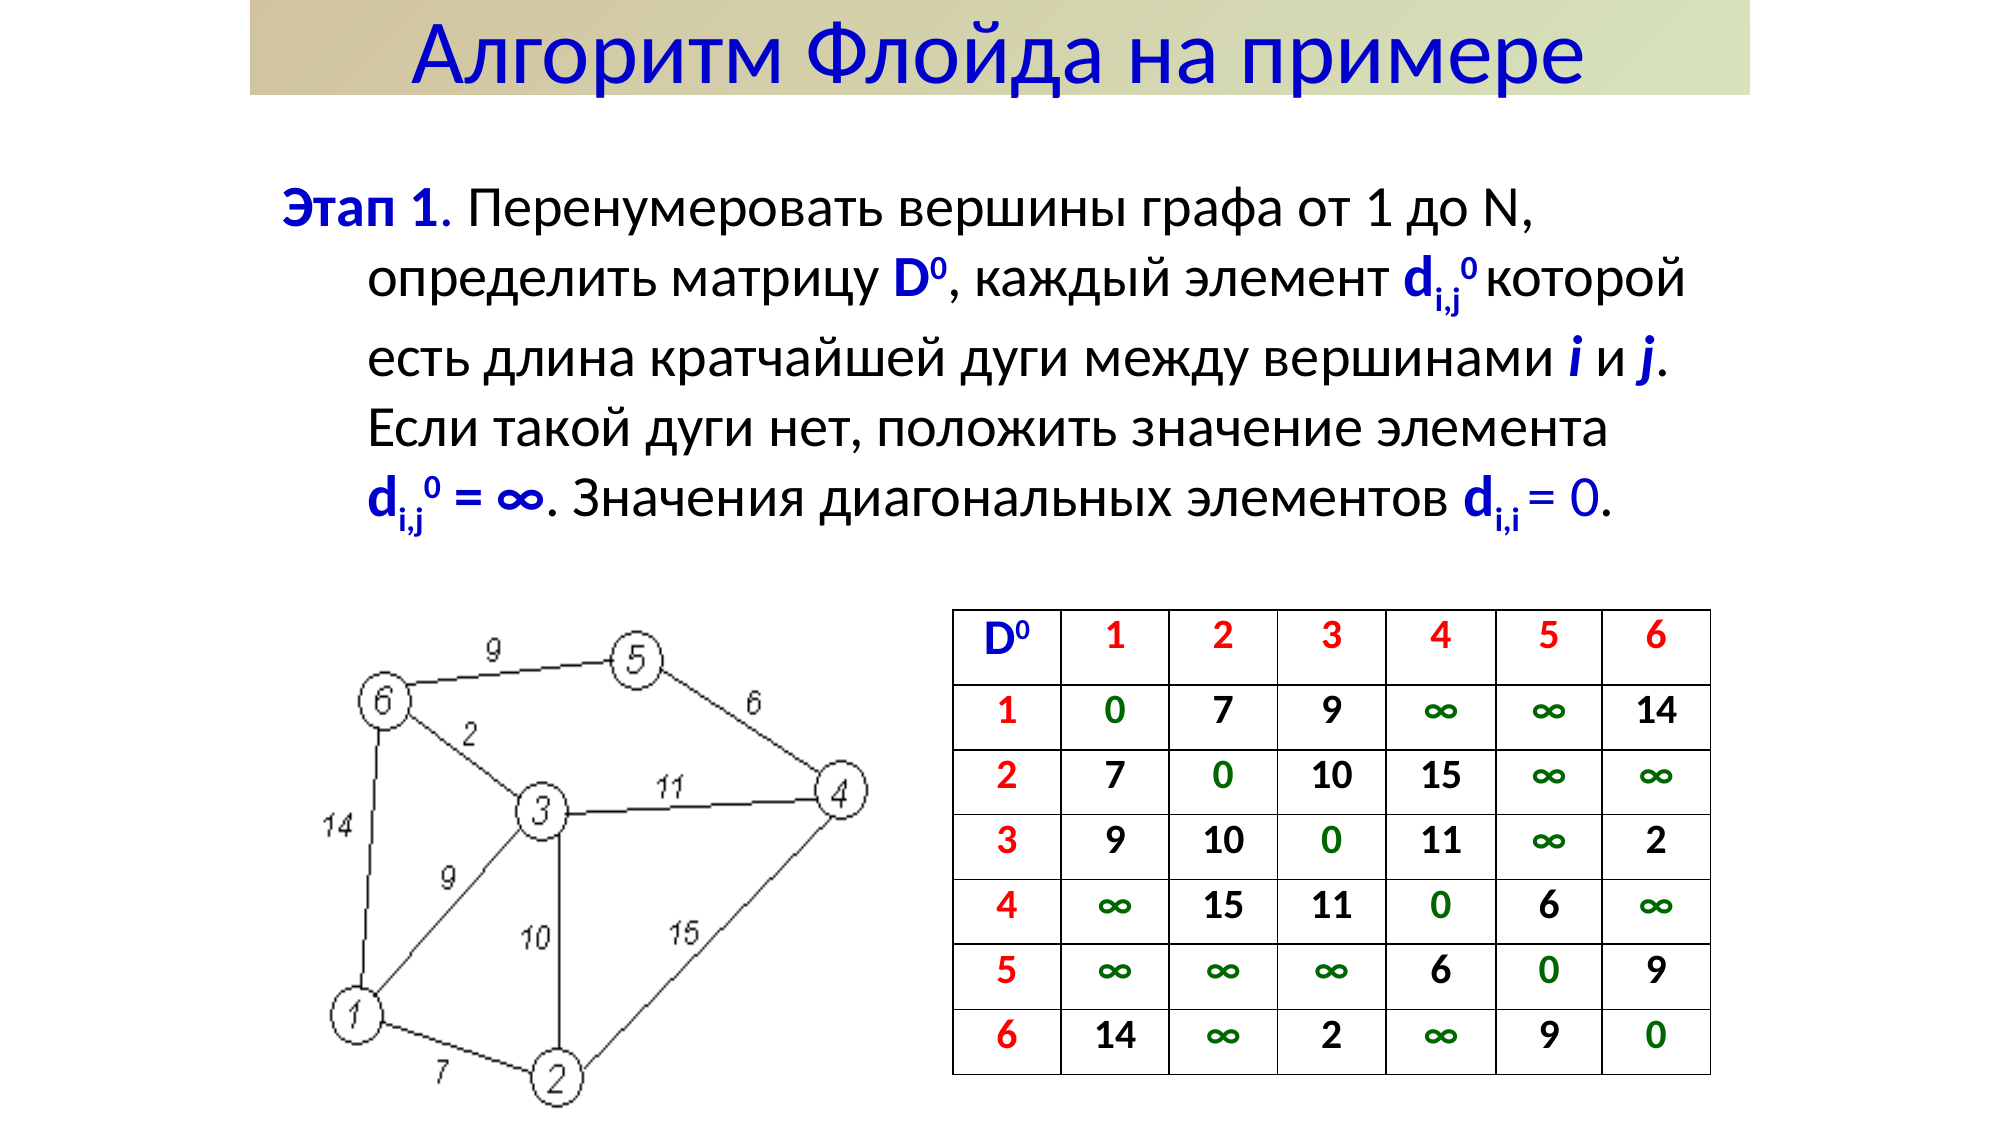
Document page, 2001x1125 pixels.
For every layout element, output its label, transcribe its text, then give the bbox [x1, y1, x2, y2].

table_cell 7 [1062, 751, 1168, 814]
table_cell 6 [954, 1010, 1060, 1074]
table_cell ∞ [1062, 945, 1168, 1009]
table_cell 0 [1062, 686, 1168, 749]
table_cell 11 [1387, 815, 1495, 879]
table_header 6 [1603, 611, 1710, 684]
table_cell ∞ [1278, 945, 1385, 1009]
table_cell 10 [1170, 815, 1277, 879]
table_cell ∞ [1170, 1010, 1277, 1074]
table_cell 14 [1062, 1010, 1168, 1074]
table_cell 4 [954, 880, 1060, 943]
table_cell ∞ [1603, 880, 1710, 943]
table_cell ∞ [1603, 751, 1710, 814]
table_cell ∞ [1062, 880, 1168, 943]
table_cell 0 [1497, 945, 1601, 1009]
table_header 5 [1497, 611, 1601, 684]
table_cell 5 [954, 945, 1060, 1009]
table_cell 9 [1603, 945, 1710, 1009]
table_header 1 [1062, 611, 1168, 684]
table_cell 3 [954, 815, 1060, 879]
table_cell 11 [1278, 880, 1385, 943]
table_cell 10 [1278, 751, 1385, 814]
table_cell 0 [1387, 880, 1495, 943]
table_cell 9 [1278, 686, 1385, 749]
table_cell ∞ [1387, 1010, 1495, 1074]
table_cell 2 [954, 751, 1060, 814]
text_box Алгоритм Флойда на примере [249, 0, 1750, 95]
table_header 4 [1387, 611, 1495, 684]
table_header D0 [954, 611, 1060, 684]
table_cell 7 [1170, 686, 1277, 749]
table_cell ∞ [1170, 945, 1277, 1009]
table_cell 0 [1170, 751, 1277, 814]
table_cell 6 [1387, 945, 1495, 1009]
table_cell ∞ [1497, 751, 1601, 814]
table_cell 15 [1170, 880, 1277, 943]
table_cell 14 [1603, 686, 1710, 749]
picture [279, 593, 888, 1125]
table_cell ∞ [1387, 686, 1495, 749]
table_header 2 [1170, 611, 1277, 684]
table_cell ∞ [1497, 815, 1601, 879]
table_cell 0 [1278, 815, 1385, 879]
table_cell 0 [1603, 1010, 1710, 1074]
table_cell 6 [1497, 880, 1601, 943]
table_cell 2 [1278, 1010, 1385, 1074]
table_cell 2 [1603, 815, 1710, 879]
table_cell 15 [1387, 751, 1495, 814]
table_cell 9 [1062, 815, 1168, 879]
table_cell ∞ [1497, 686, 1601, 749]
list Этап 1. Перенумеровать вершины графа от 1 до N, определить матрицу D0, каждый элемент di,j0 которой есть длина кратчайшей дуги между вершинами i и j. Если такой дуги нет, положить значение элемента di,j0 = ∞. Значения диагональных элементов di,i = 0. [267, 160, 1727, 539]
table_header 3 [1278, 611, 1385, 684]
table_cell 1 [954, 686, 1060, 749]
table_cell 9 [1497, 1010, 1601, 1074]
